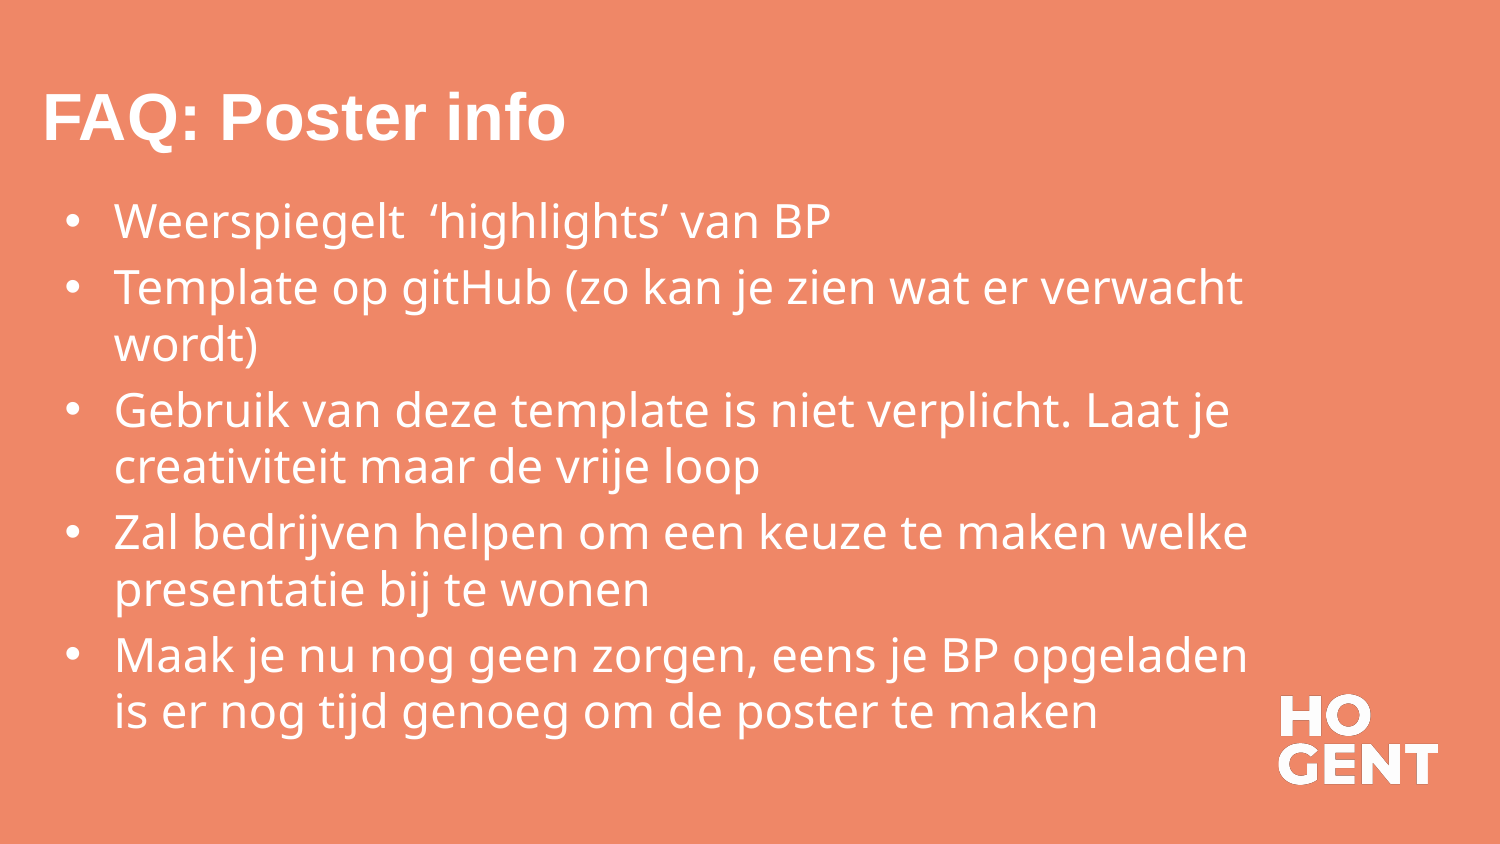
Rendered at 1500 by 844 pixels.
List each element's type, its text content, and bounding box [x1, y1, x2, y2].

title FAQ: Poster info [27, 43, 1322, 185]
list Weerspiegelt ‘highlights’ van BP Template op gitHub (zo kan je zien wat er verwacht wordt) Gebruik van deze template is niet verplicht. Laat je creativiteit maar de vrije loop Zal bedrijven helpen om een keuze te maken welke presentatie bij te wonen Maak je nu nog geen zorgen, eens je BP opgeladen is er nog tijd genoeg om de poster te maken [49, 184, 1266, 787]
